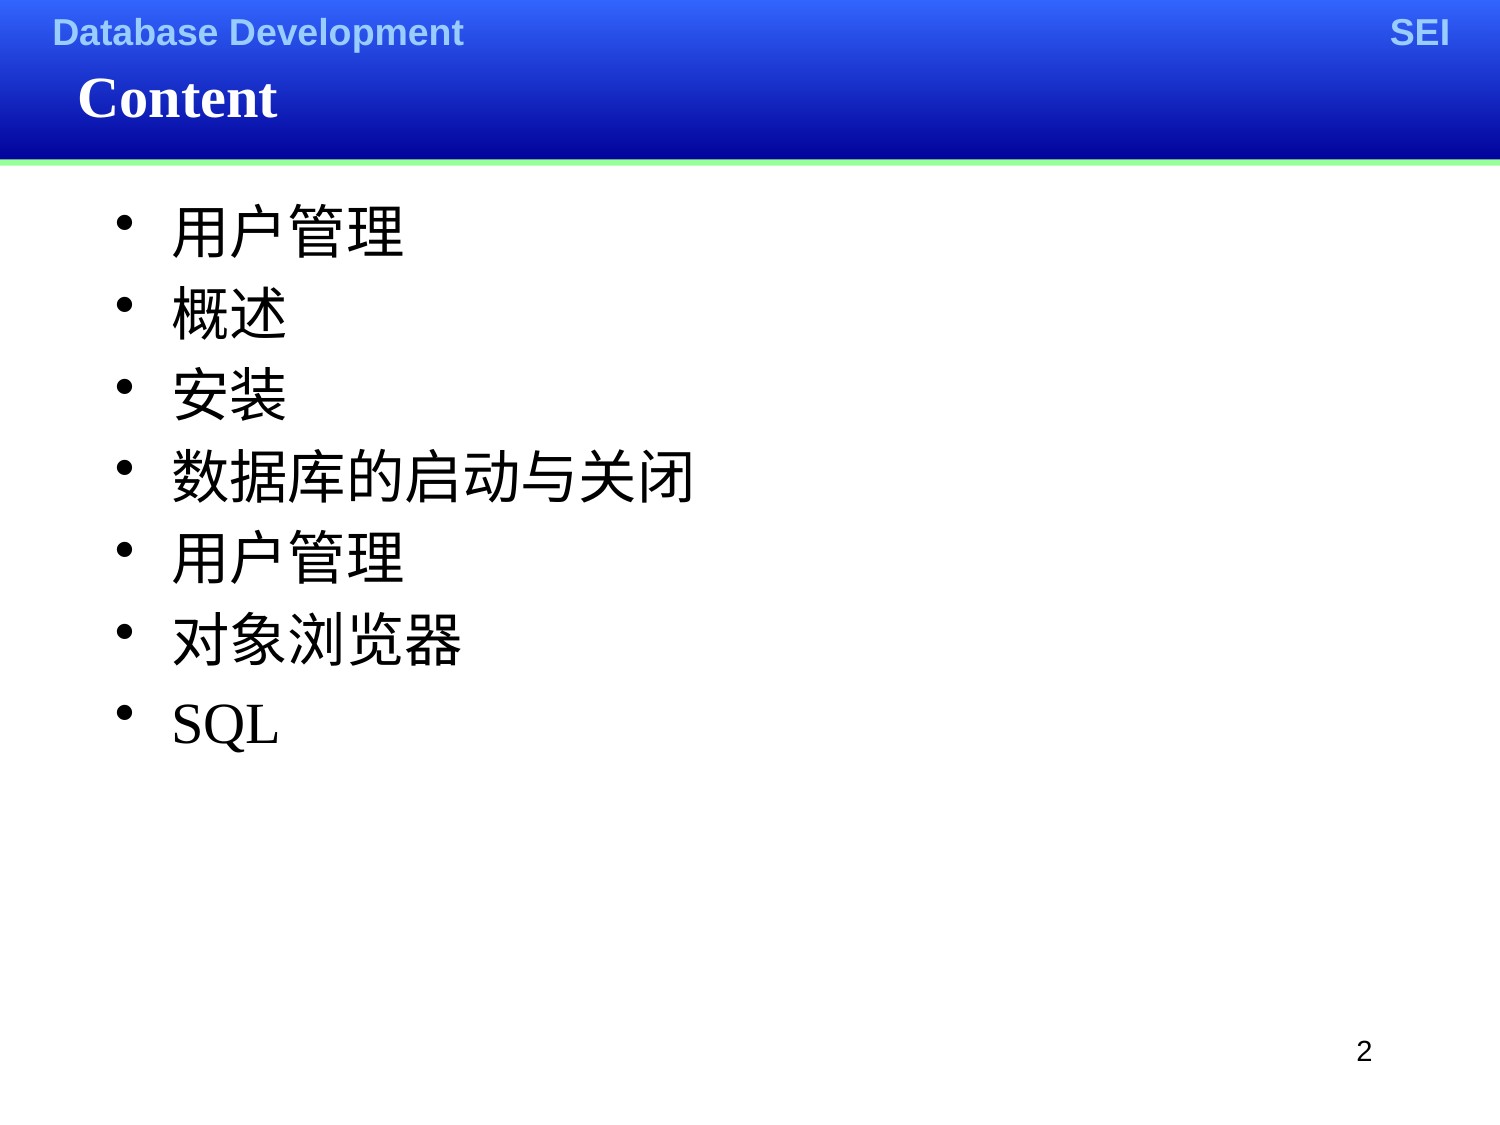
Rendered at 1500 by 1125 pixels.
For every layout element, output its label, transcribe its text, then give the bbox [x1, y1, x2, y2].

list 用户管理 概述 安装 数据库的启动与关闭 用户管理 对象浏览器 SQL [99, 187, 1313, 1038]
title Content [62, 37, 1438, 150]
slide_number 2 [1074, 1024, 1388, 1101]
